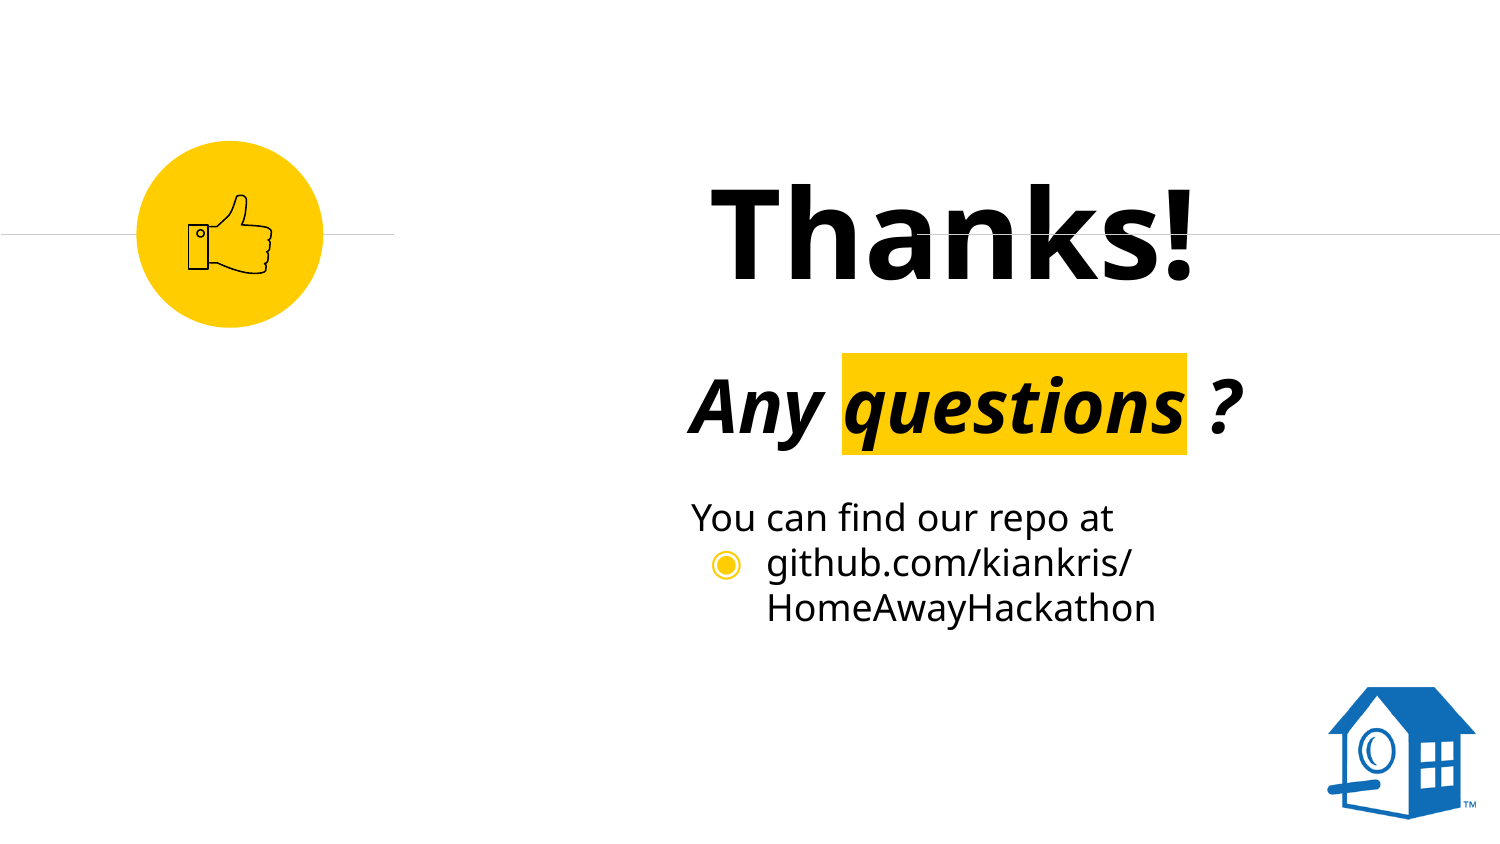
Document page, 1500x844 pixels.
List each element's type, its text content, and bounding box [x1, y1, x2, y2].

picture [1327, 678, 1476, 828]
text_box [188, 195, 272, 274]
title Thanks! [694, 133, 1500, 325]
subtitle Any questions ? You can find our repo at github.com/kiankris/HomeAwayHackathon [676, 343, 1500, 473]
text_box [136, 243, 323, 328]
text_box [136, 140, 324, 233]
